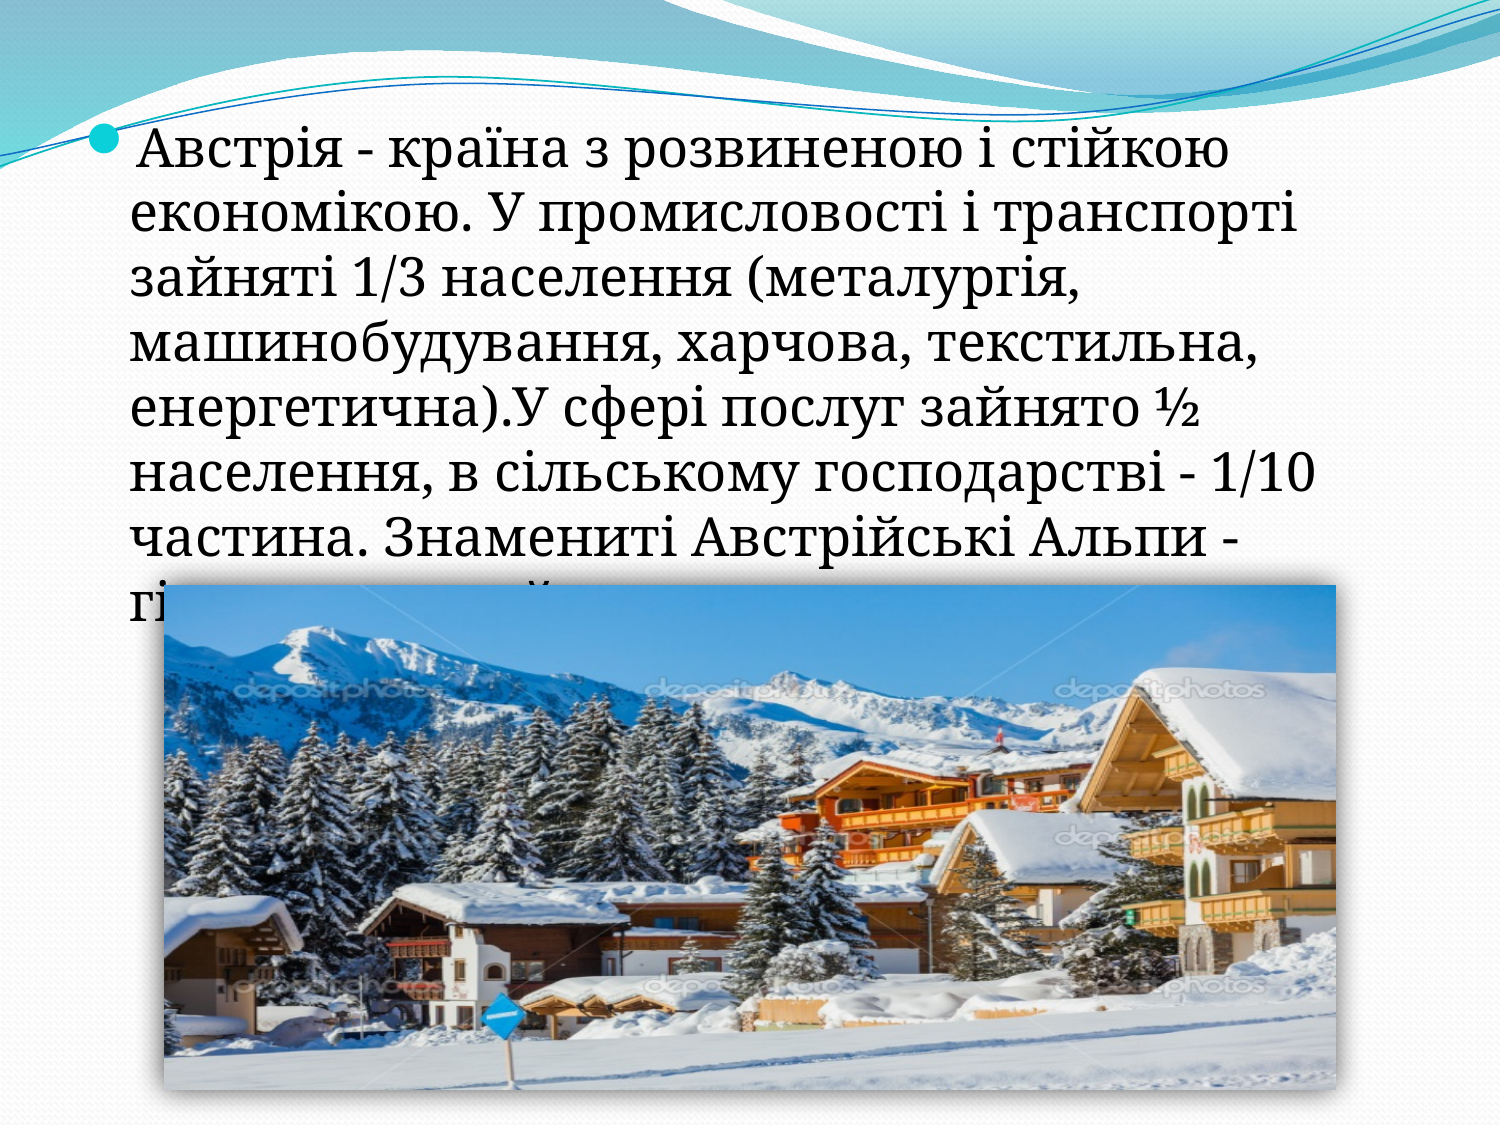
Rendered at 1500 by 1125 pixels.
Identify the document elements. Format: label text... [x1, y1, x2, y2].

list Австрія - країна з розвиненою і стійкою економікою. У промисловості і транспорті зайняті 1/3 населення (металургія, машинобудування, харчова, текстильна, енергетична).У сфері послуг зайнято ½ населення, в сільському господарстві - 1/10 частина. Знамениті Австрійські Альпи - гірськолижний курорти. [70, 105, 1421, 826]
picture [163, 585, 1337, 1091]
